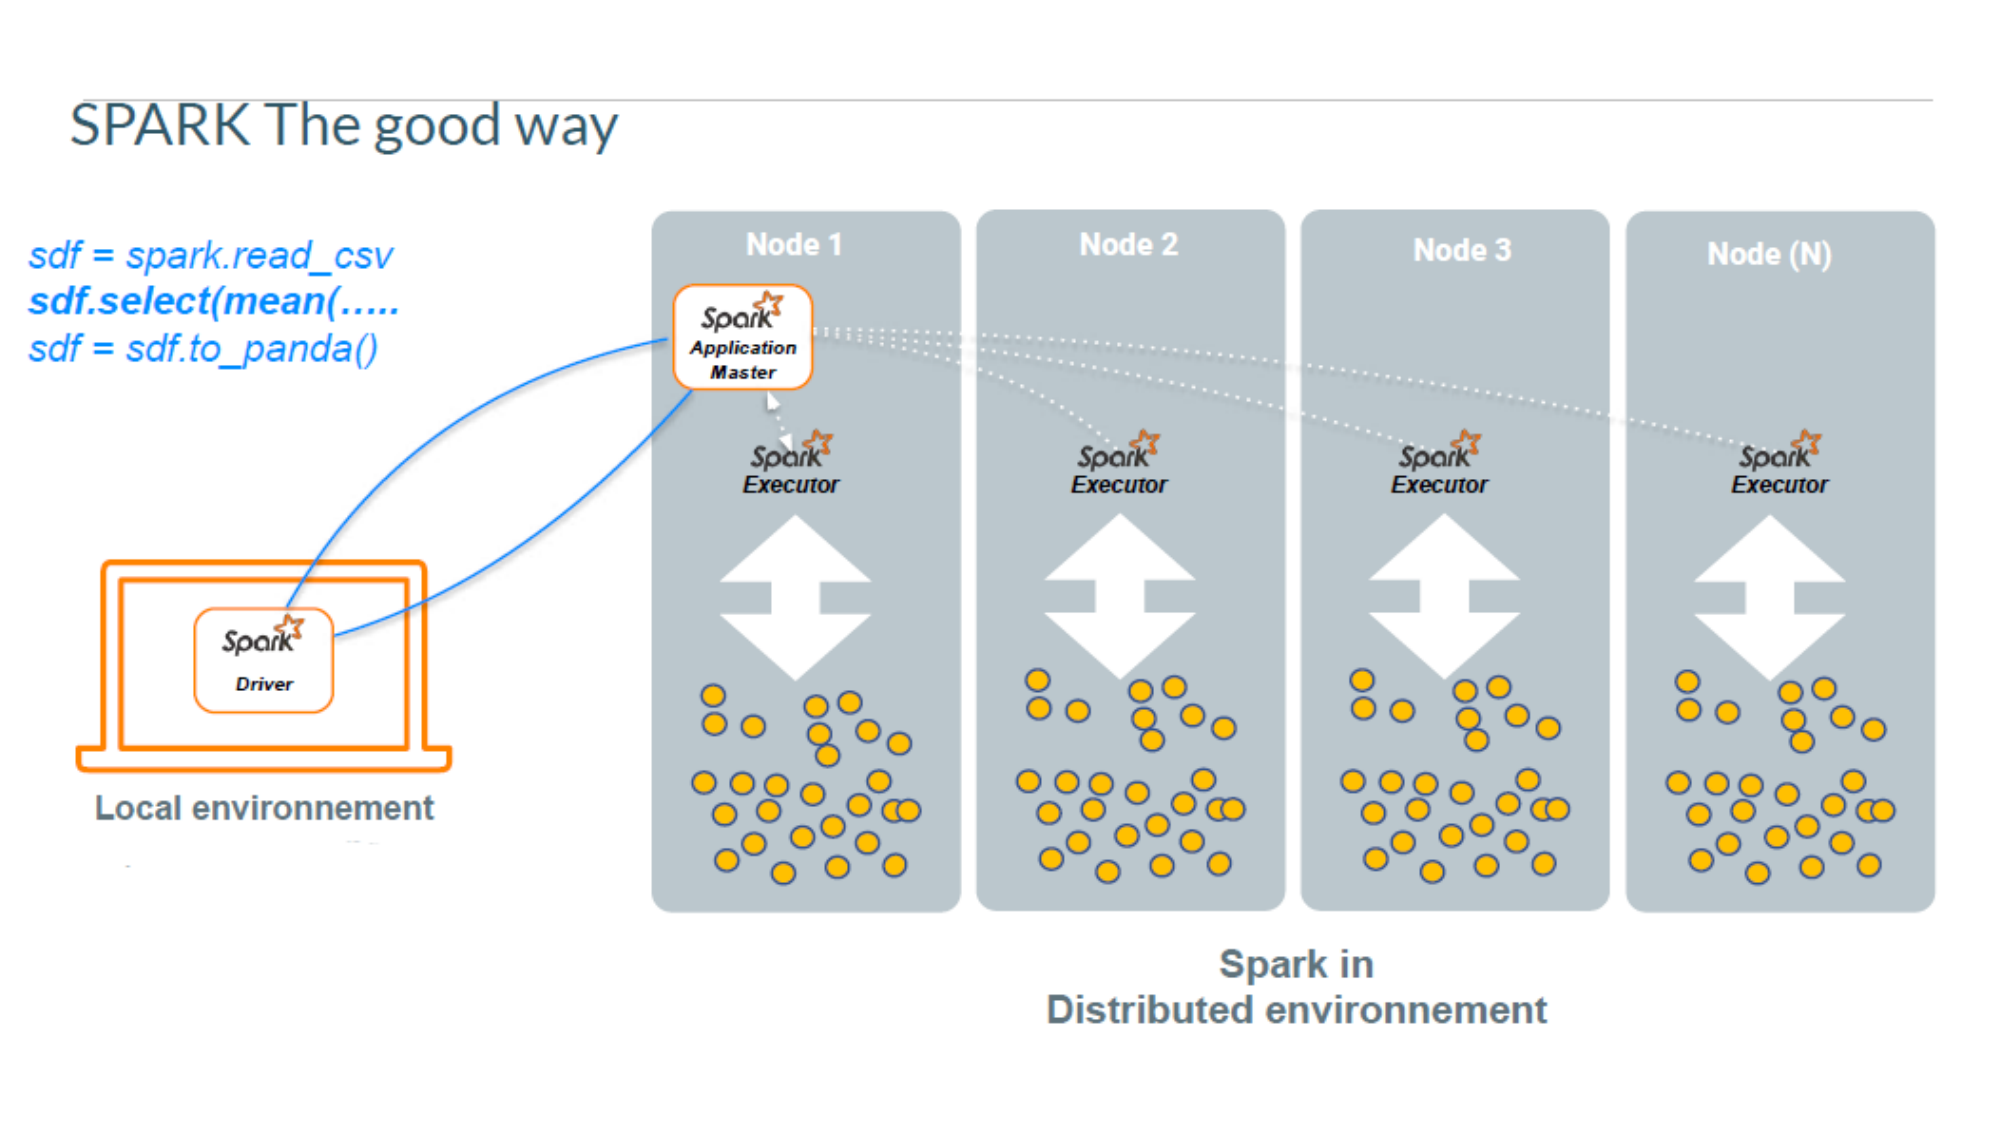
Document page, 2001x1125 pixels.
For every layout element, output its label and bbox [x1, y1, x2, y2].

picture [0, 75, 2000, 1037]
